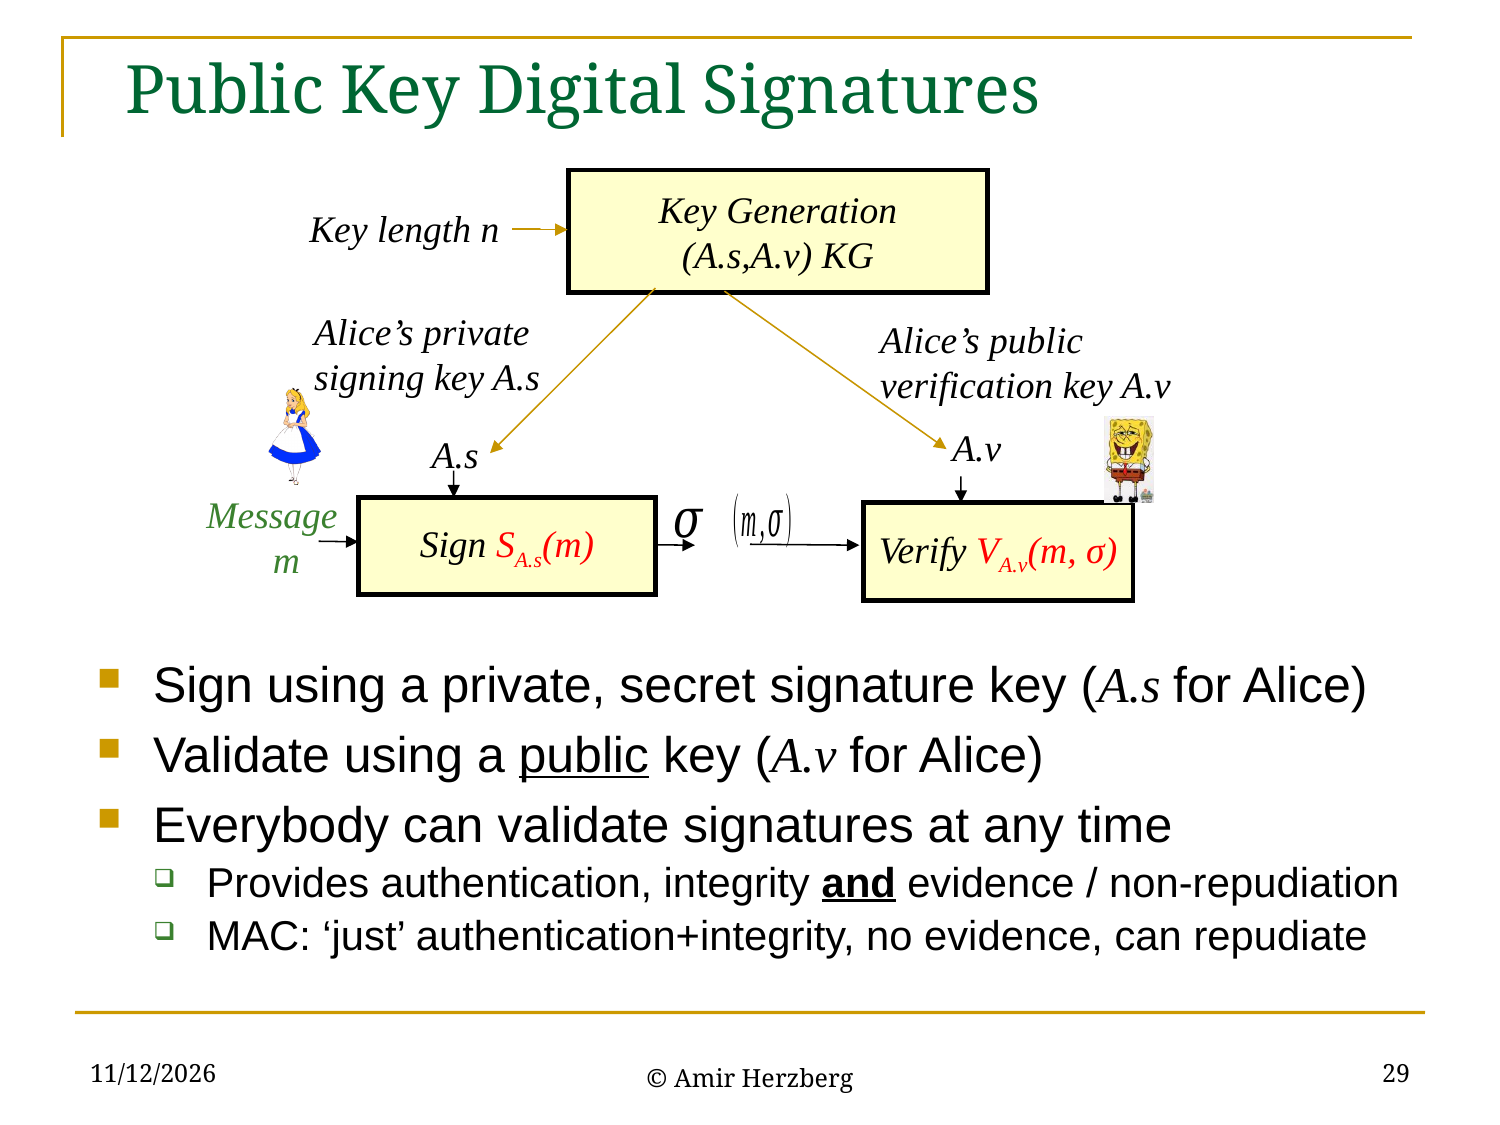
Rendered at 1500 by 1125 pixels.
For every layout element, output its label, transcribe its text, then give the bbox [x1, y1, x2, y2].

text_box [194, 169, 1184, 601]
list Sign using a private, secret signature key (A.s for Alice) Validate using a public key (A.v for Alice) Everybody can validate signatures at any time Provides authentication, integrity and evidence / non-repudiation MAC: ‘just’ authentication+integrity, no evidence, can repudiate [82, 645, 1425, 904]
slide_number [75, 1024, 425, 1100]
slide_number 29 [1074, 1024, 1425, 1100]
title Public Key Digital Signatures [110, 39, 1386, 154]
footer © Amir Herzberg [512, 1025, 988, 1100]
